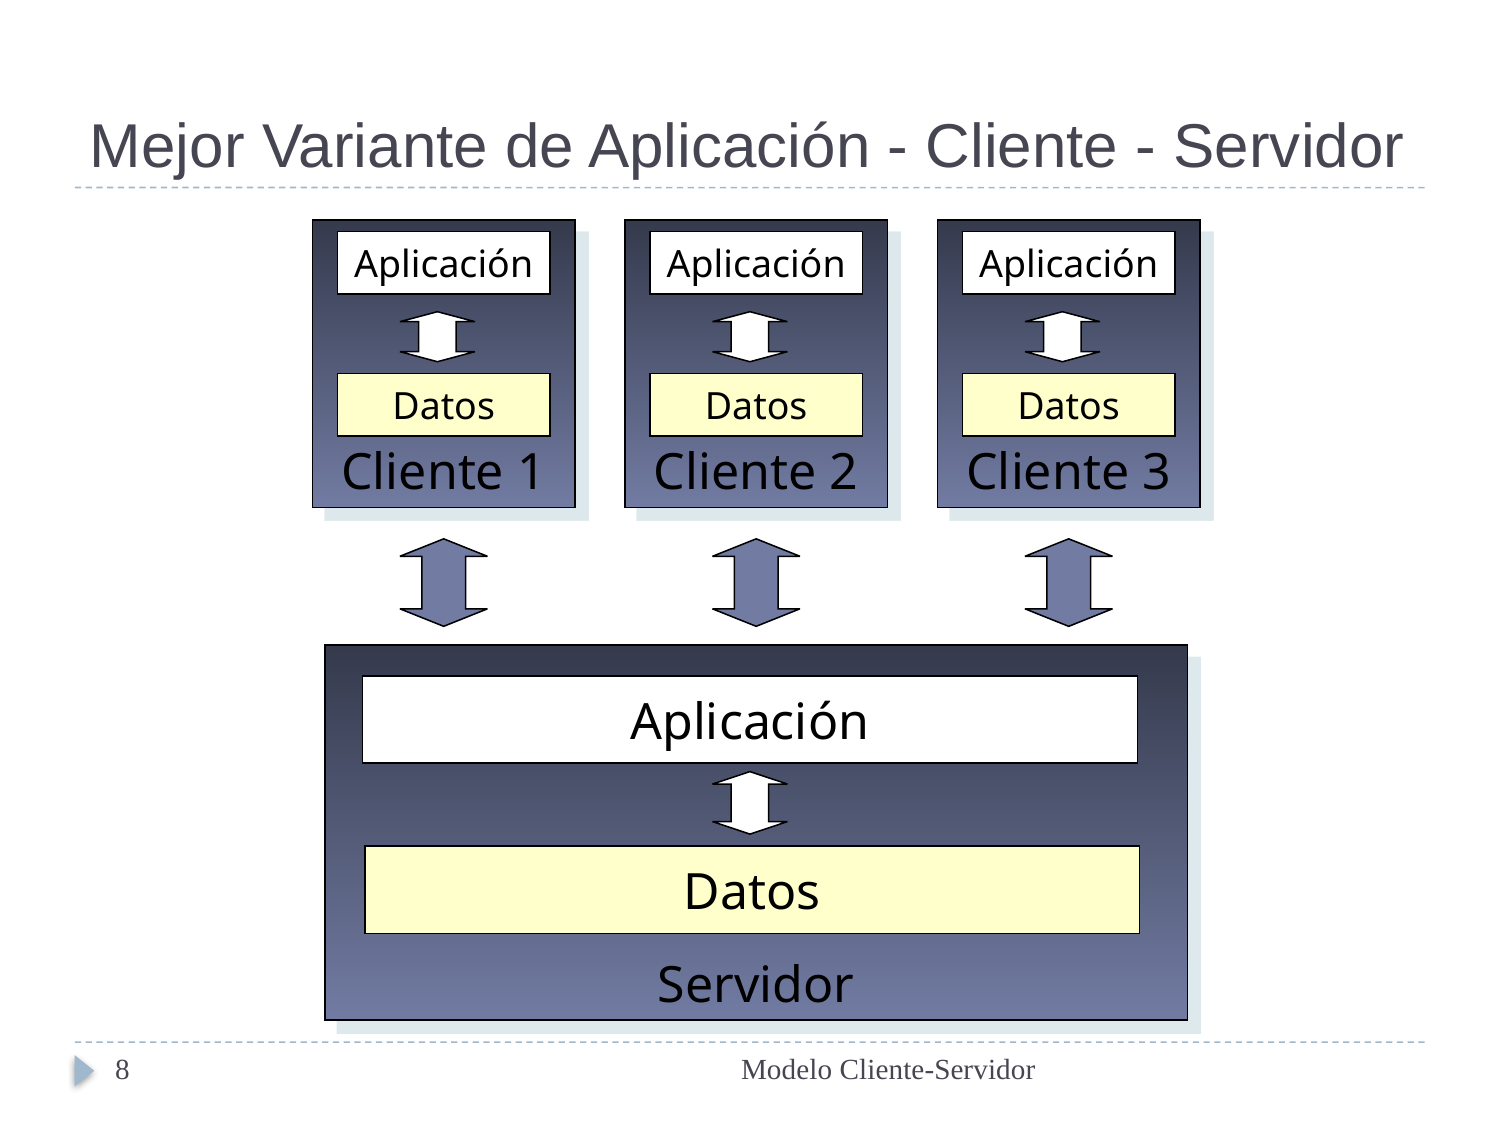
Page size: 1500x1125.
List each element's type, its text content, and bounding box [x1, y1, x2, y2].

title Mejor Variante de Aplicación - Cliente - Servidor [75, 24, 1425, 188]
footer Modelo Cliente-Servidor [475, 1042, 1051, 1103]
text_box Aplicación [962, 231, 1175, 295]
text_box [712, 538, 800, 627]
text_box Servidor [324, 645, 1188, 1021]
text_box Datos [337, 373, 550, 436]
slide_number 8 [100, 1042, 426, 1103]
text_box Aplicación [337, 231, 550, 295]
text_box Datos [364, 845, 1140, 934]
text_box [399, 311, 475, 362]
text_box Cliente 2 [624, 219, 888, 508]
text_box [1024, 538, 1113, 627]
text_box Datos [649, 373, 863, 436]
text_box [399, 538, 488, 627]
text_box Aplicación [649, 231, 863, 295]
text_box [712, 771, 788, 835]
text_box Datos [962, 373, 1175, 436]
text_box Cliente 1 [312, 219, 575, 508]
text_box [1024, 311, 1100, 362]
text_box [712, 311, 788, 362]
text_box Cliente 3 [937, 219, 1200, 508]
text_box Aplicación [362, 675, 1138, 764]
